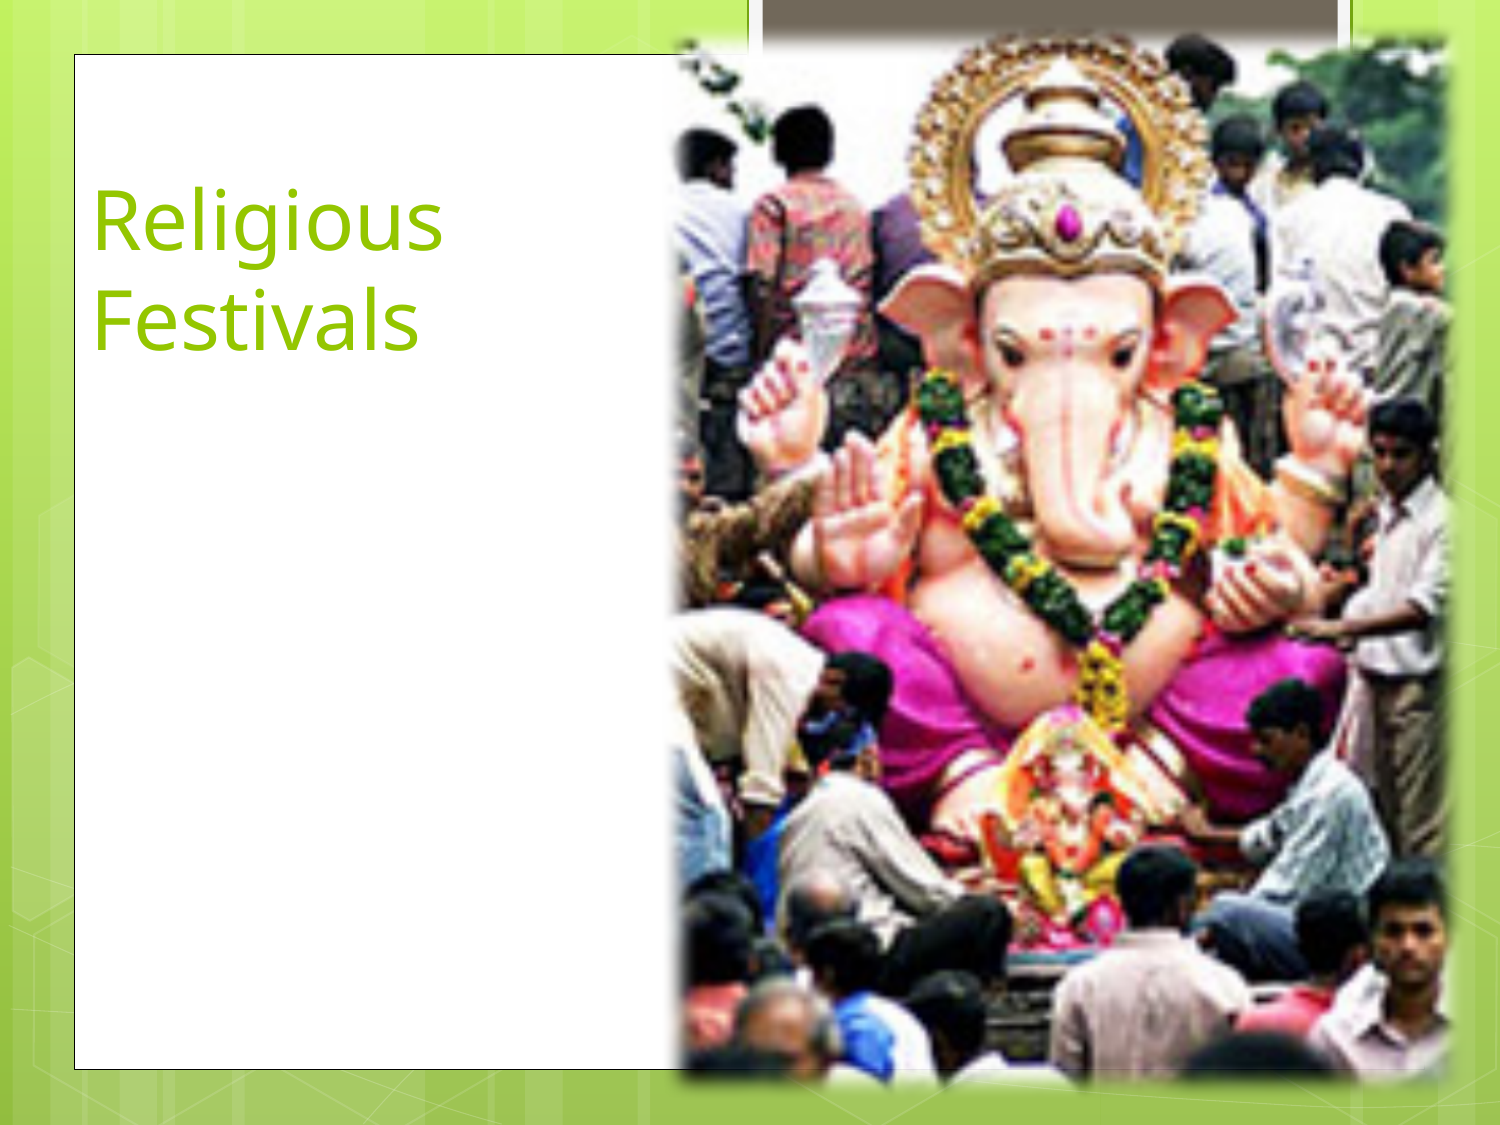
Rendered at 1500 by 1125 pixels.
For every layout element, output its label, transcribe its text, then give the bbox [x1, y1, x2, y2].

title Religious Festivals [75, 37, 563, 375]
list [662, 22, 1466, 1101]
